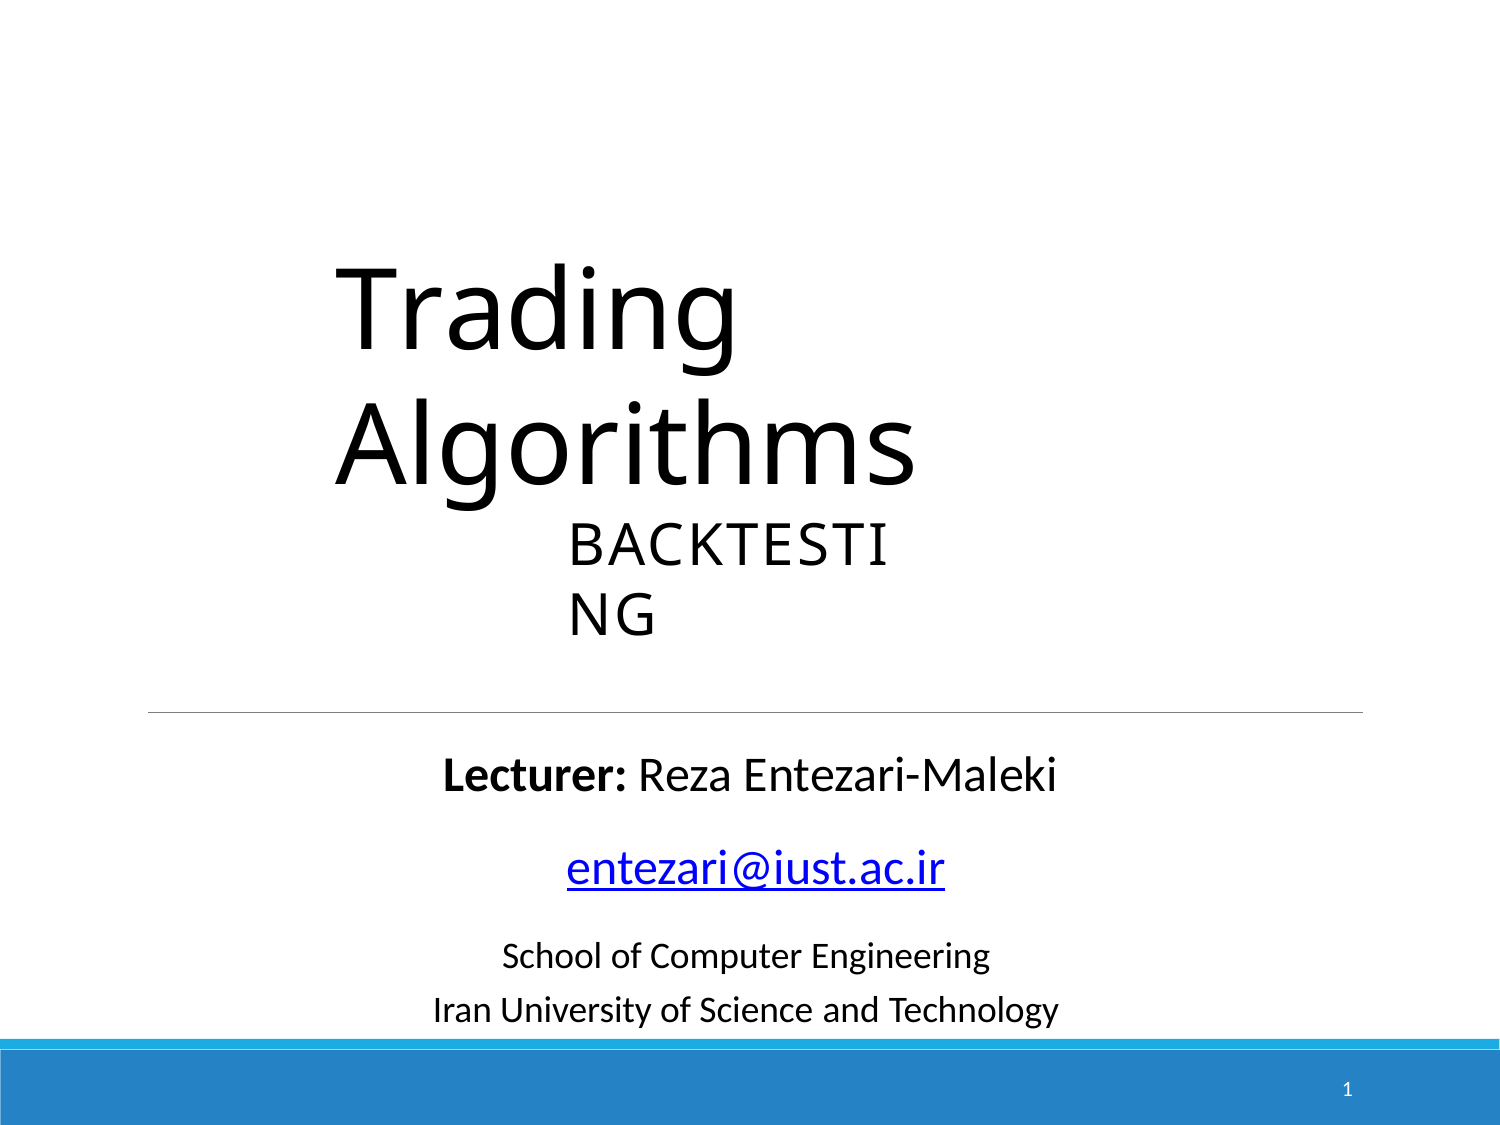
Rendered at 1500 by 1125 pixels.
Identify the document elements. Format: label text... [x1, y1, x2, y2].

text_box Lecturer: Reza Entezari-Maleki entezari@iust.ac.ir School of Computer Engineering Iran University of Science and Technology [429, 707, 1070, 1031]
title Trading Algorithms [333, 235, 1153, 508]
text_box BACKTESTING [565, 505, 930, 647]
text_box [0, 1038, 1500, 1125]
